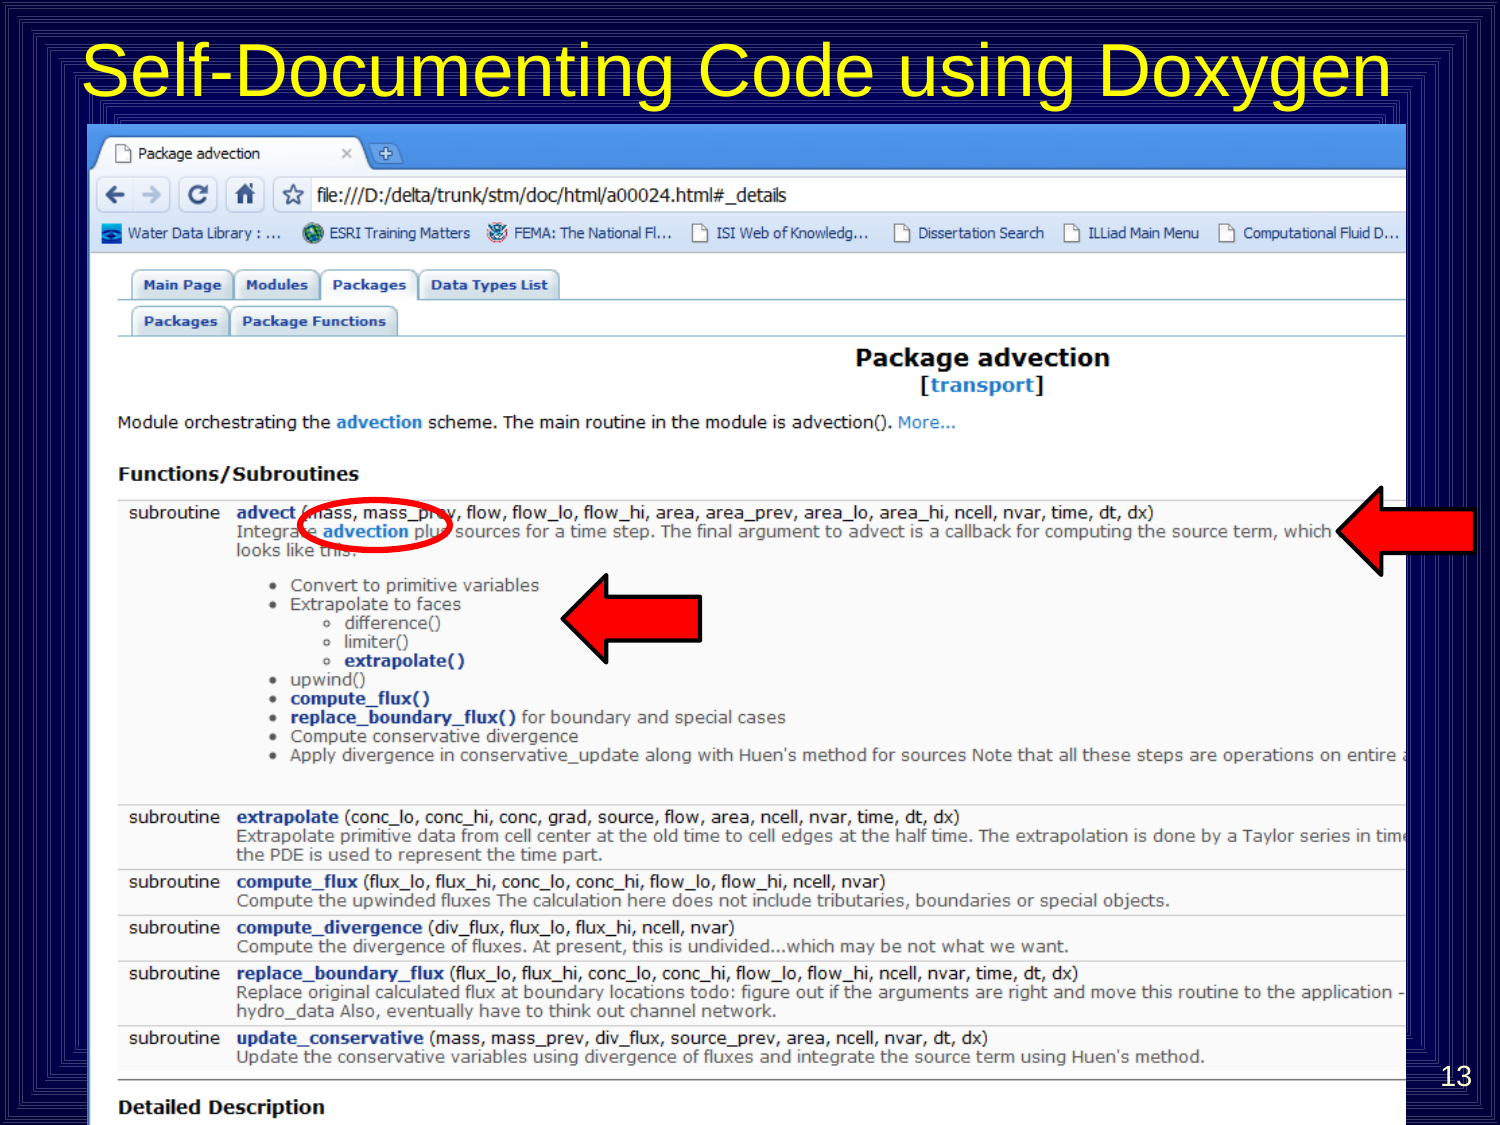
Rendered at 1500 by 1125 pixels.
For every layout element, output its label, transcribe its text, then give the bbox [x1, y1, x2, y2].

text_box [1408, 507, 1478, 556]
picture [87, 124, 1406, 1125]
slide_number 13 [1408, 1049, 1488, 1113]
title Self-Documenting Code using Doxygen [62, 0, 1413, 133]
